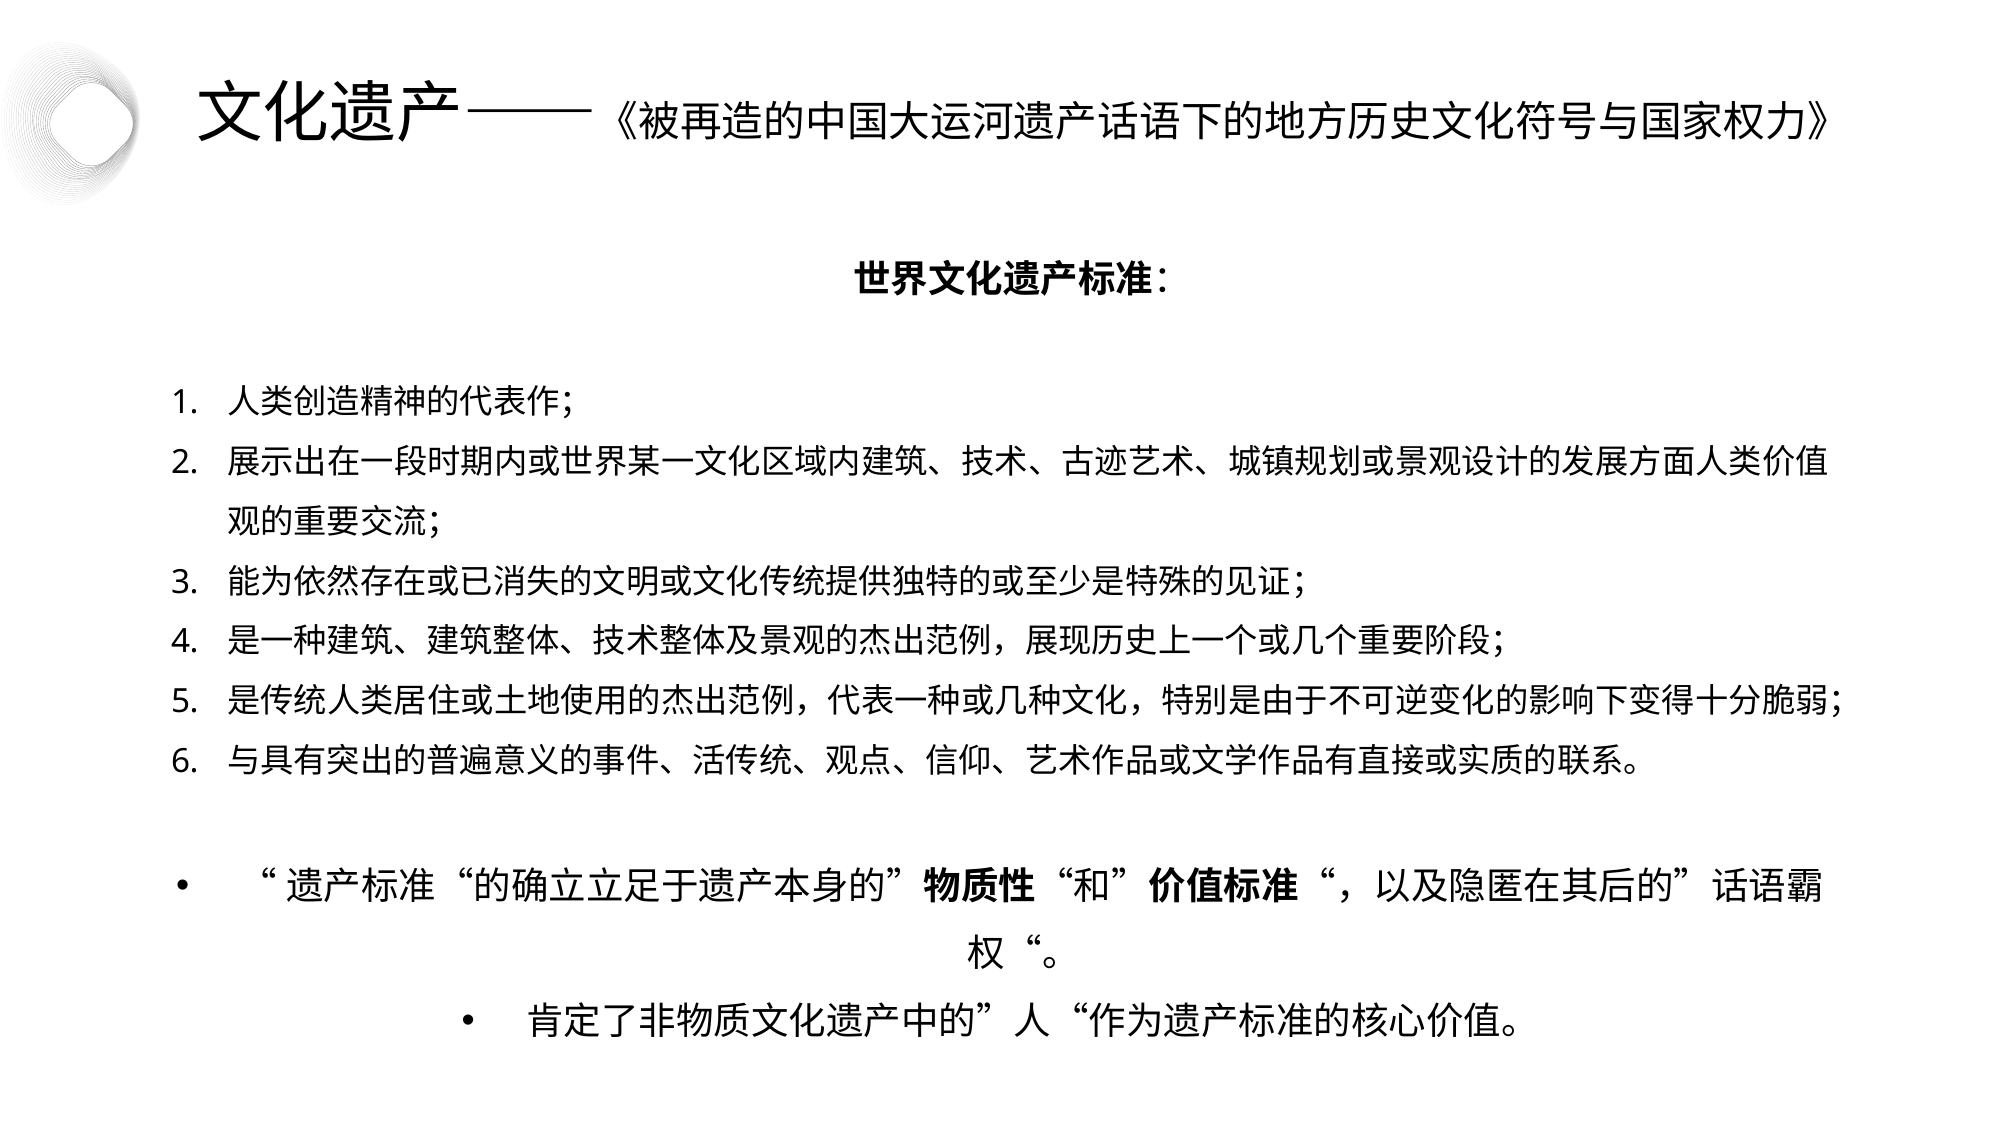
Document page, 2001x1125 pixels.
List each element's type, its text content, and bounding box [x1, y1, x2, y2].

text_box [1, 41, 1878, 205]
text_box 世界文化遗产标准： 人类创造精神的代表作； 展示出在一段时期内或世界某一文化区域内建筑、技术、古迹艺术、城镇规划或景观设计的发展方面人类价值观的重要交流； 能为依然存在或已消失的文明或文化传统提供独特的或至少是特殊的见证； 是一种建筑、建筑整体、技术整体及景观的杰出范例，展现历史上一个或几个重要阶段； 是传统人类居住或土地使用的杰出范例，代表一种或几种文化，特别是由于不可逆变化的影响下变得十分脆弱； 与具有突出的普遍意义的事件、活传统、观点、信仰、艺术作品或文学作品有直接或实质的联系。 “遗产标准“的确立立足于遗产本身的”物质性“和”价值标准“，以及隐匿在其后的”话语霸权“。 肯定了非物质文化遗产中的”人“作为遗产标准的核心价值。 [156, 225, 1844, 1049]
